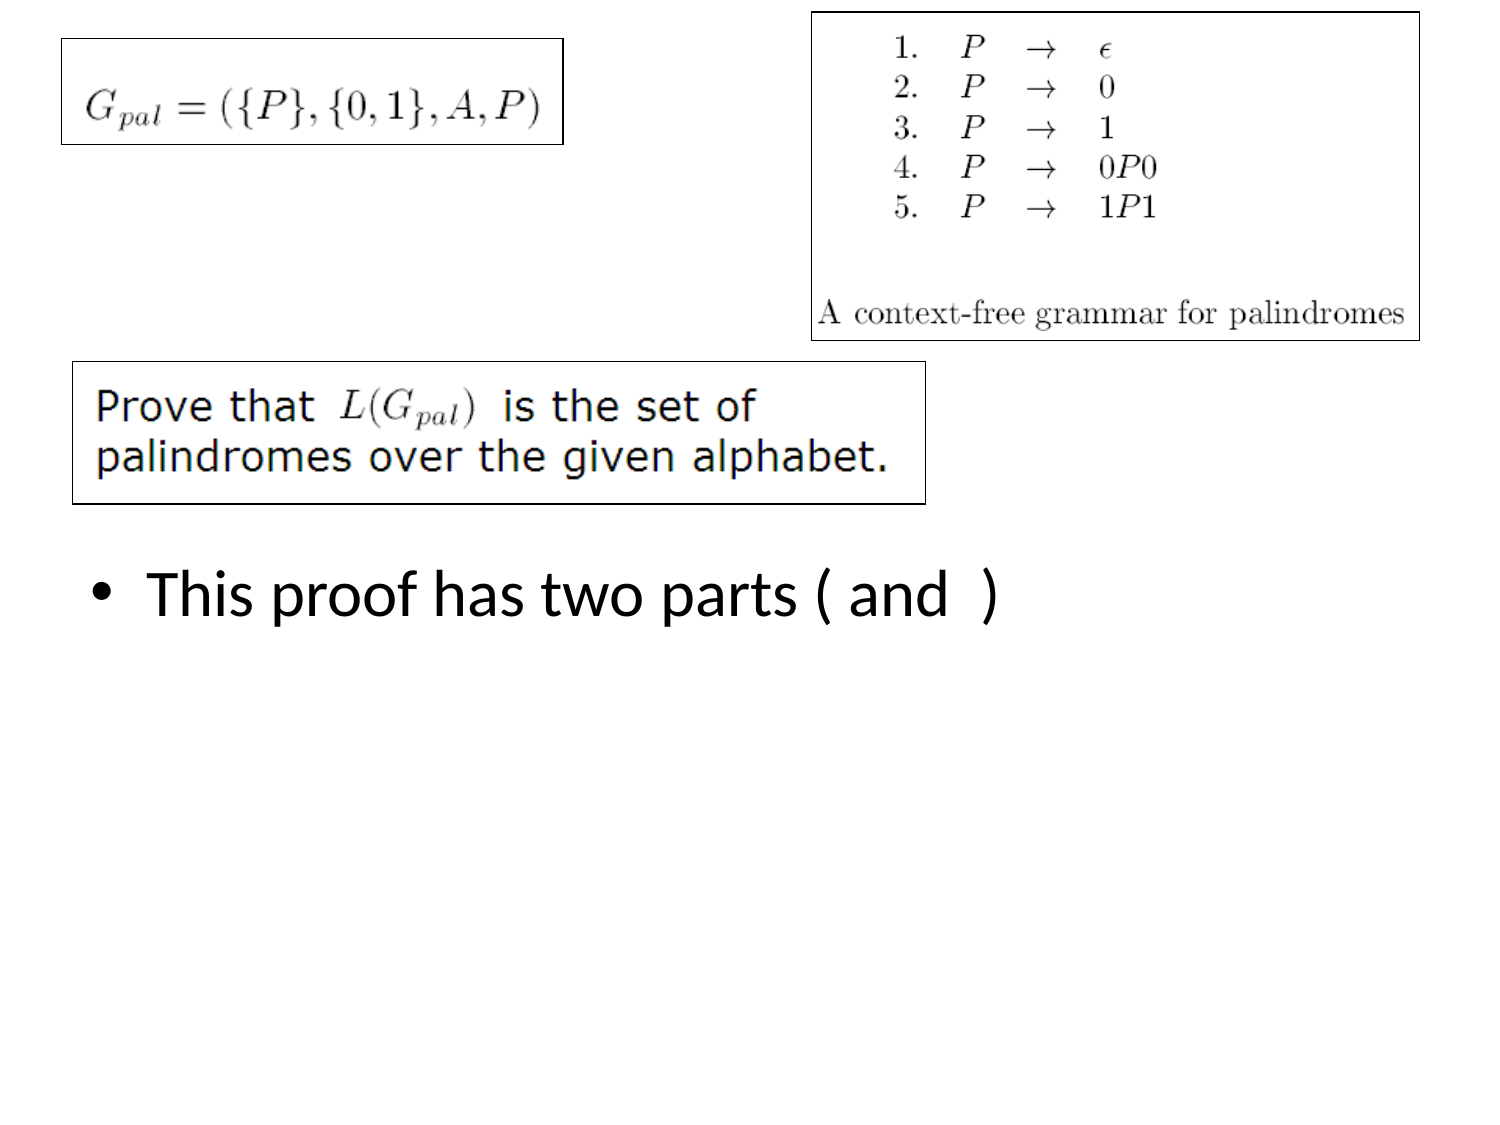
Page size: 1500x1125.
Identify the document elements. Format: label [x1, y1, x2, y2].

picture [812, 12, 1419, 341]
picture [62, 38, 563, 145]
picture [72, 362, 925, 504]
